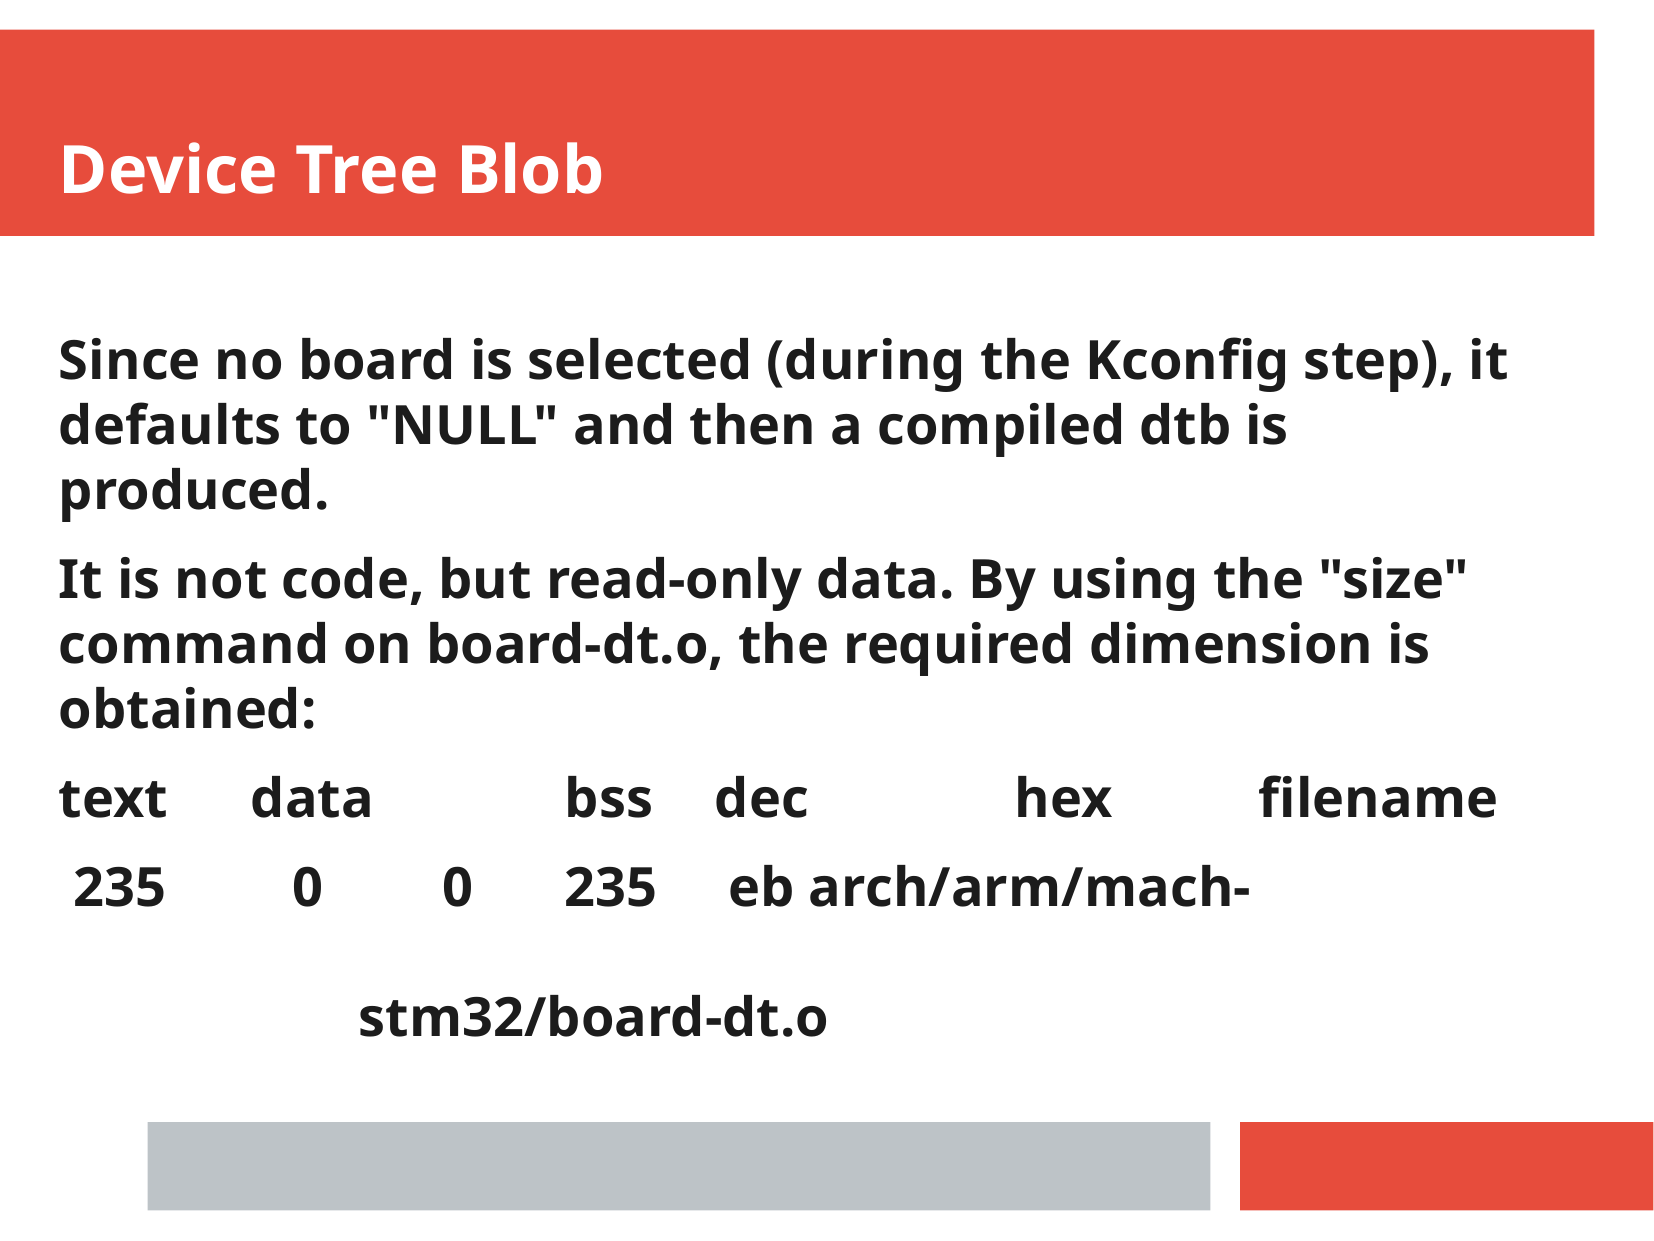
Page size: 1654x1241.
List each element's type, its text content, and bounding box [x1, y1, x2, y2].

text_box Device Tree Blob [59, 59, 1595, 207]
text_box Since no board is selected (during the Kconfig step), it defaults to "NULL" and then a compiled dtb is produced. It is not code, but read-only data. By using the "size" command on board-dt.o, the required dimension is obtained: text data bss dec hex filename 235 0 0 235 eb arch/arm/mach- stm32/board-dt.o [59, 324, 1565, 1093]
